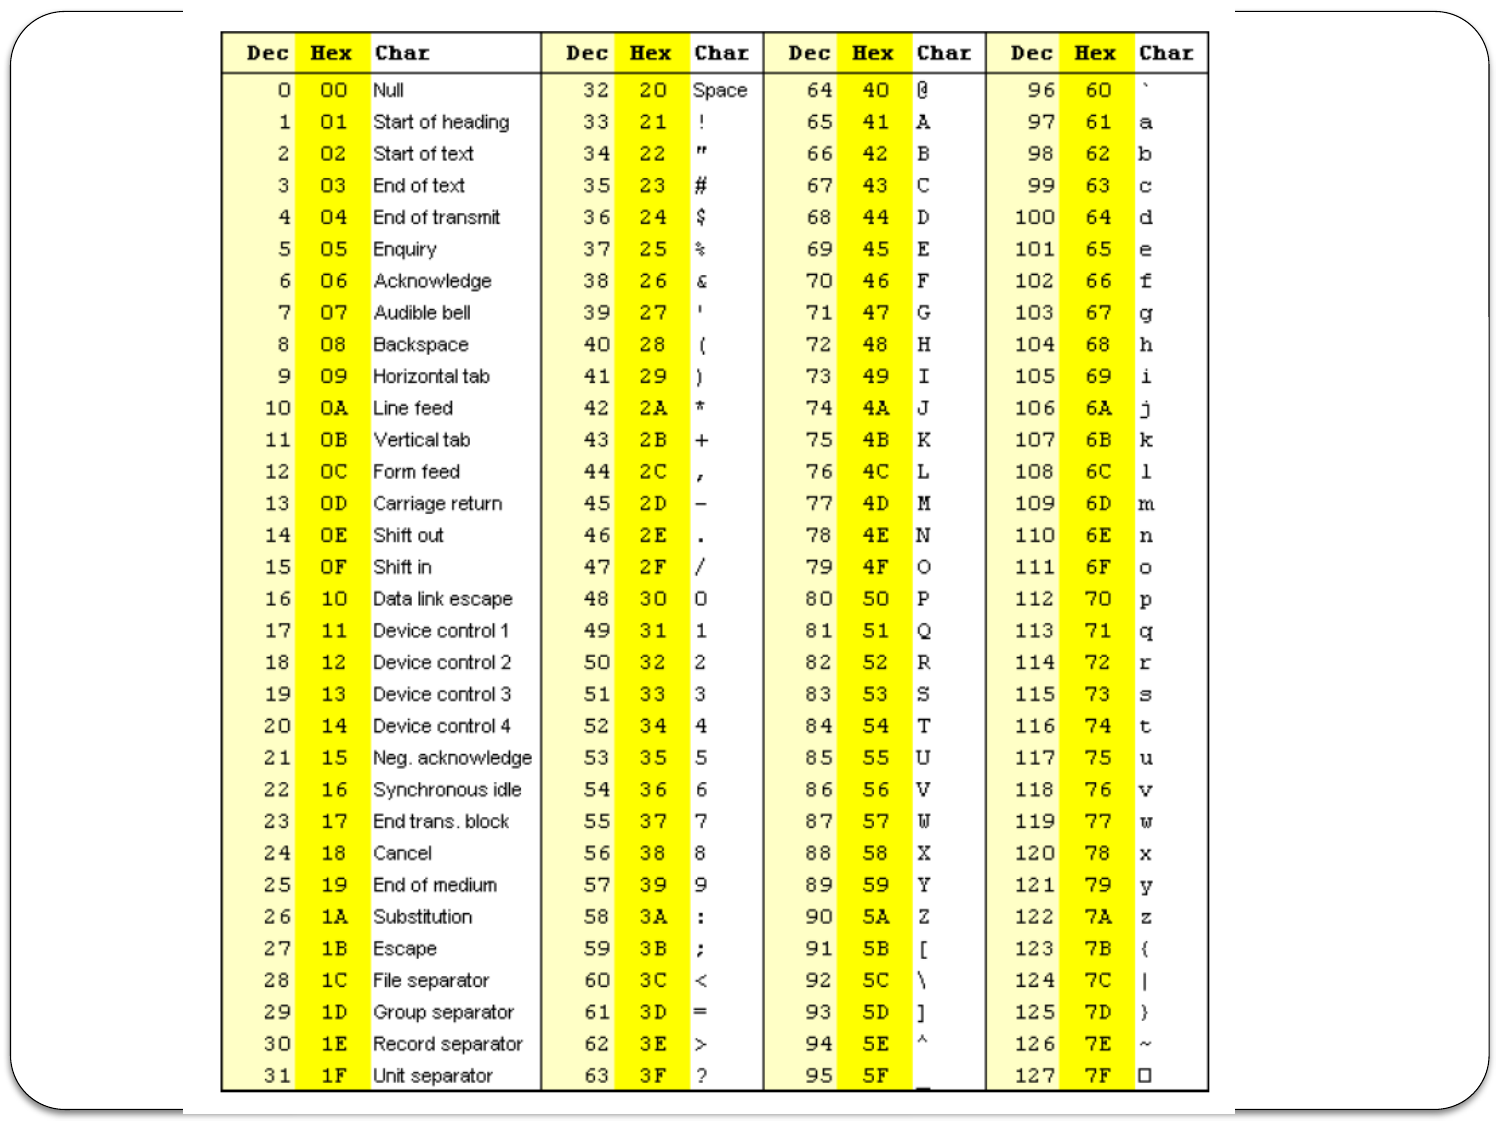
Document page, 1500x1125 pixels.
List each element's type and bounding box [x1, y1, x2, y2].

picture [182, 0, 1235, 1114]
